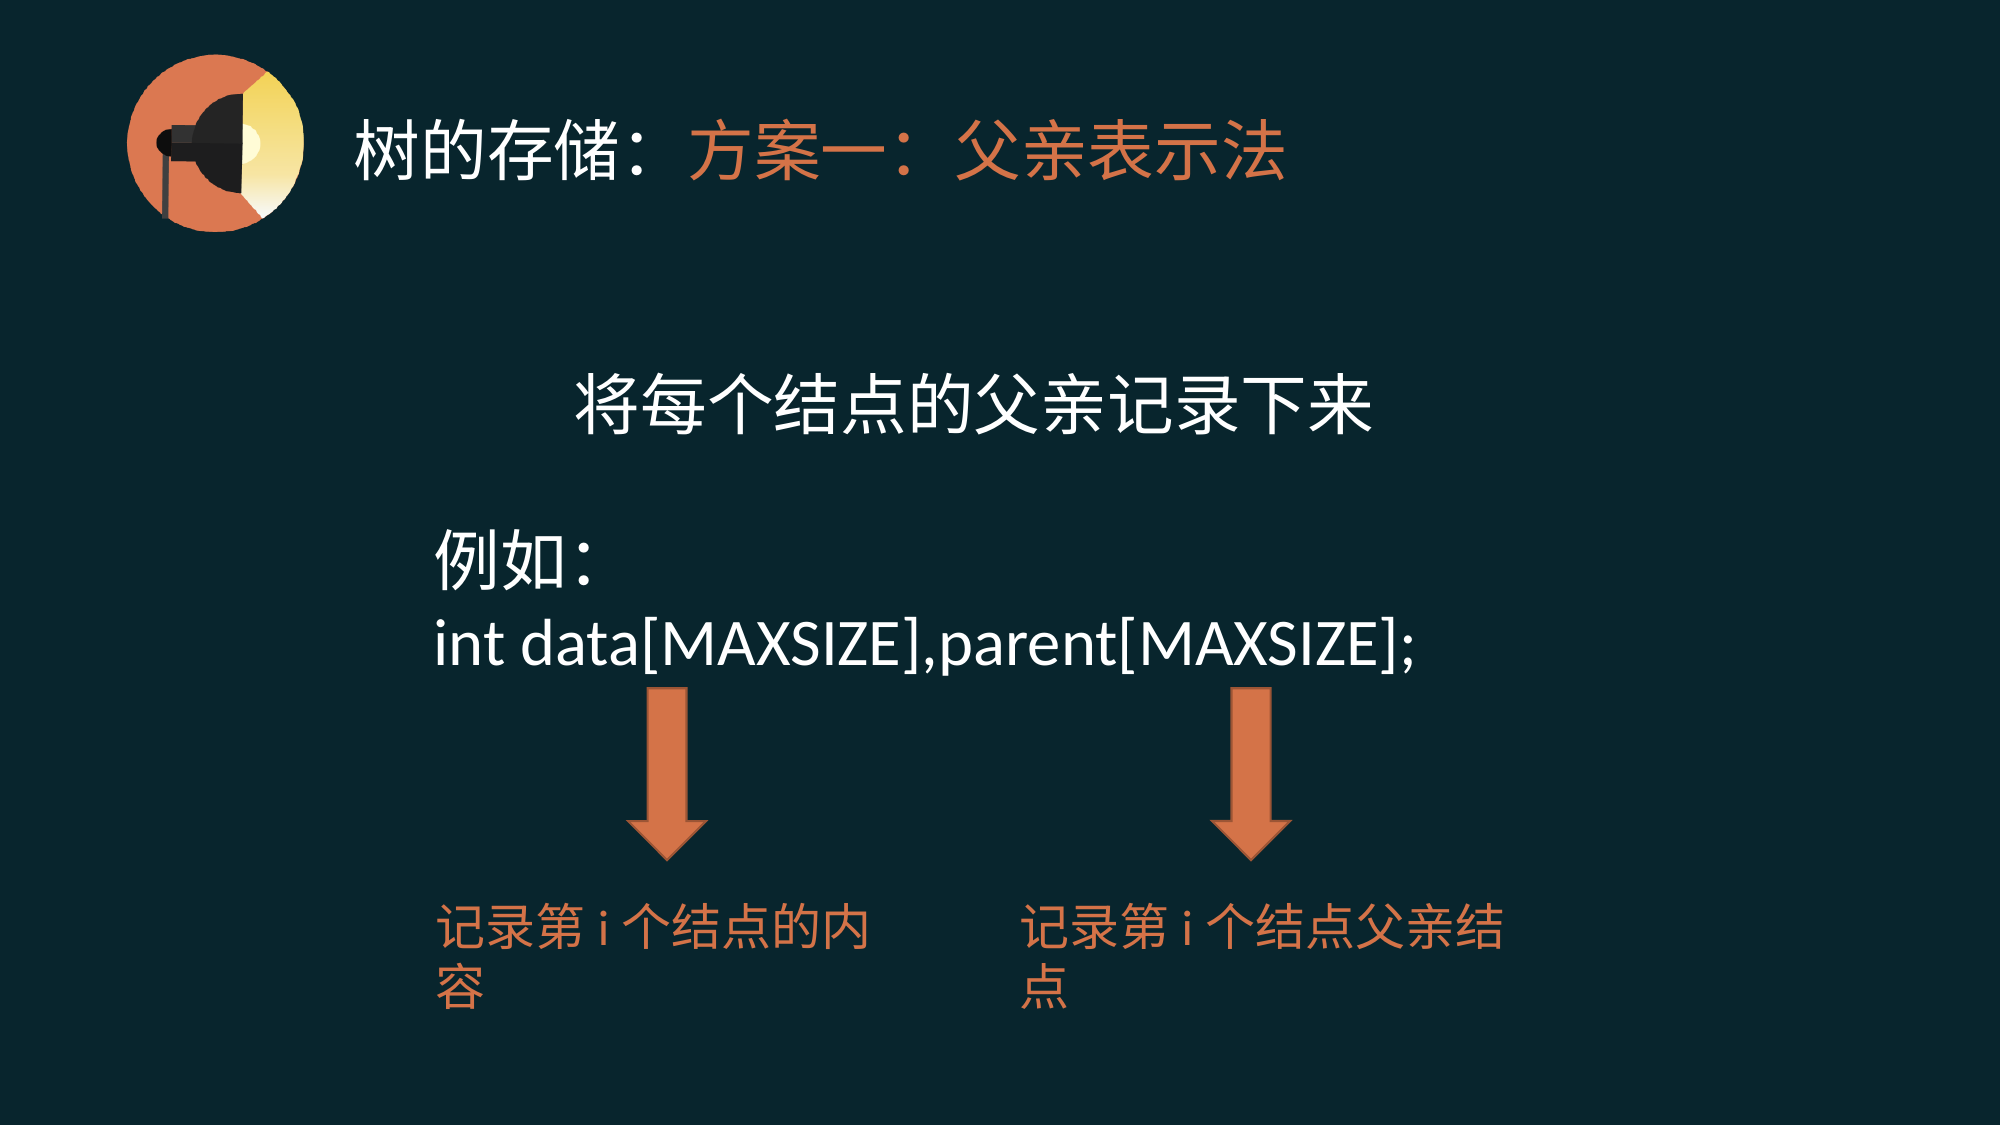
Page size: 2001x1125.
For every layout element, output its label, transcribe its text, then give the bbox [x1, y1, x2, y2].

text_box [1209, 687, 1293, 862]
text_box 将每个结点的父亲记录下来 [515, 355, 1432, 451]
text_box 记录第i个结点的内容 [421, 887, 913, 1023]
picture [126, 54, 304, 232]
text_box 例如： int data[MAXSIZE],parent[MAXSIZE]; [418, 511, 1529, 687]
title 树的存储：方案一：父亲表示法 [338, 90, 1532, 209]
text_box [625, 687, 709, 862]
text_box 记录第i个结点父亲结点 [1004, 887, 1562, 1023]
